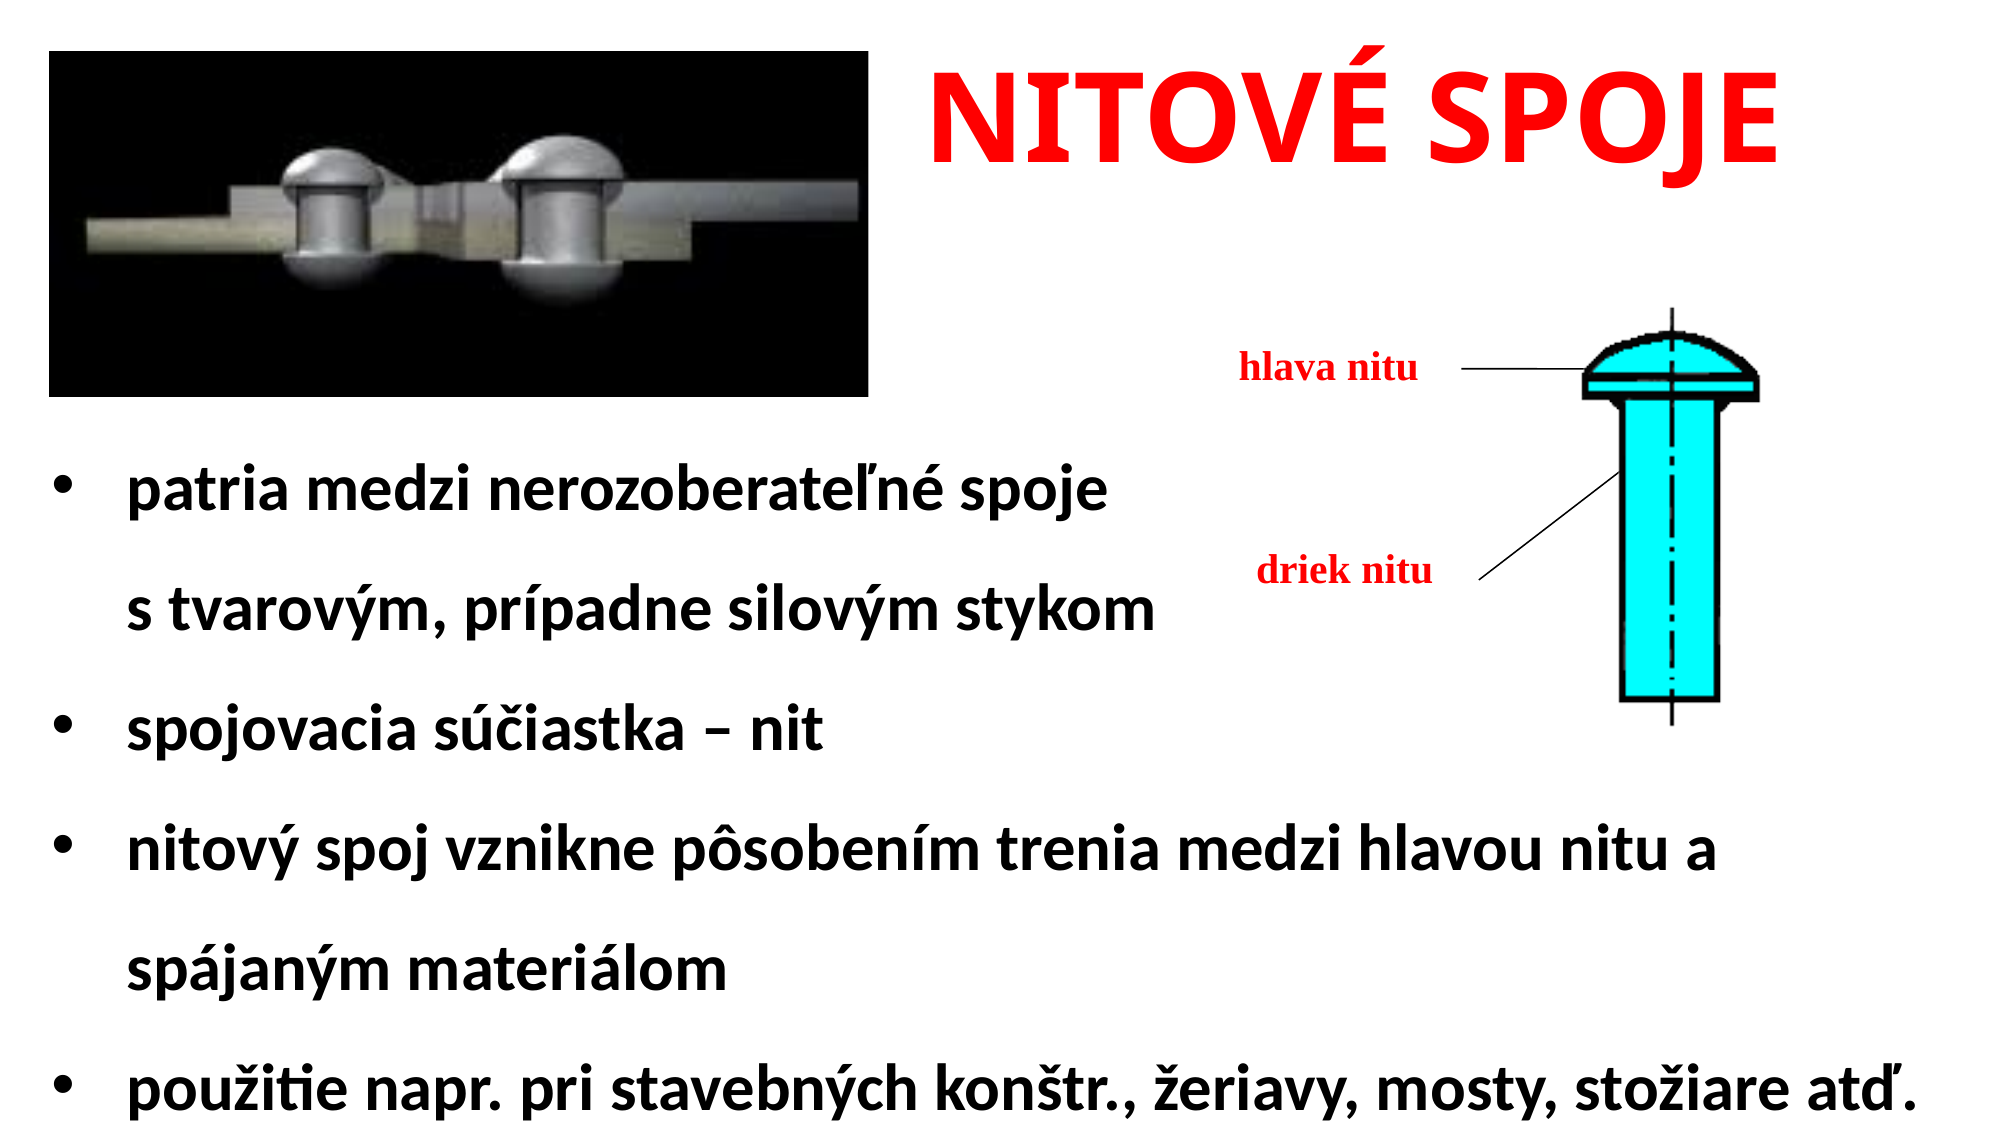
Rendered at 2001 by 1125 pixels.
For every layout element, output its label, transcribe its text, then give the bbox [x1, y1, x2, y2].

text_box patria medzi nerozoberateľné spoje s tvarovým, prípadne silovým stykom spojovacia súčiastka – nit nitový spoj vznikne pôsobením trenia medzi hlavou nitu a spájaným materiálom použitie napr. pri stavebných konštr., žeriavy, mosty, stožiare atď. [36, 396, 1969, 1125]
picture [1552, 252, 1849, 820]
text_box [1241, 454, 1552, 601]
picture [48, 51, 869, 397]
title NITOVÉ SPOJE [772, 0, 1969, 198]
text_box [1223, 331, 1552, 397]
